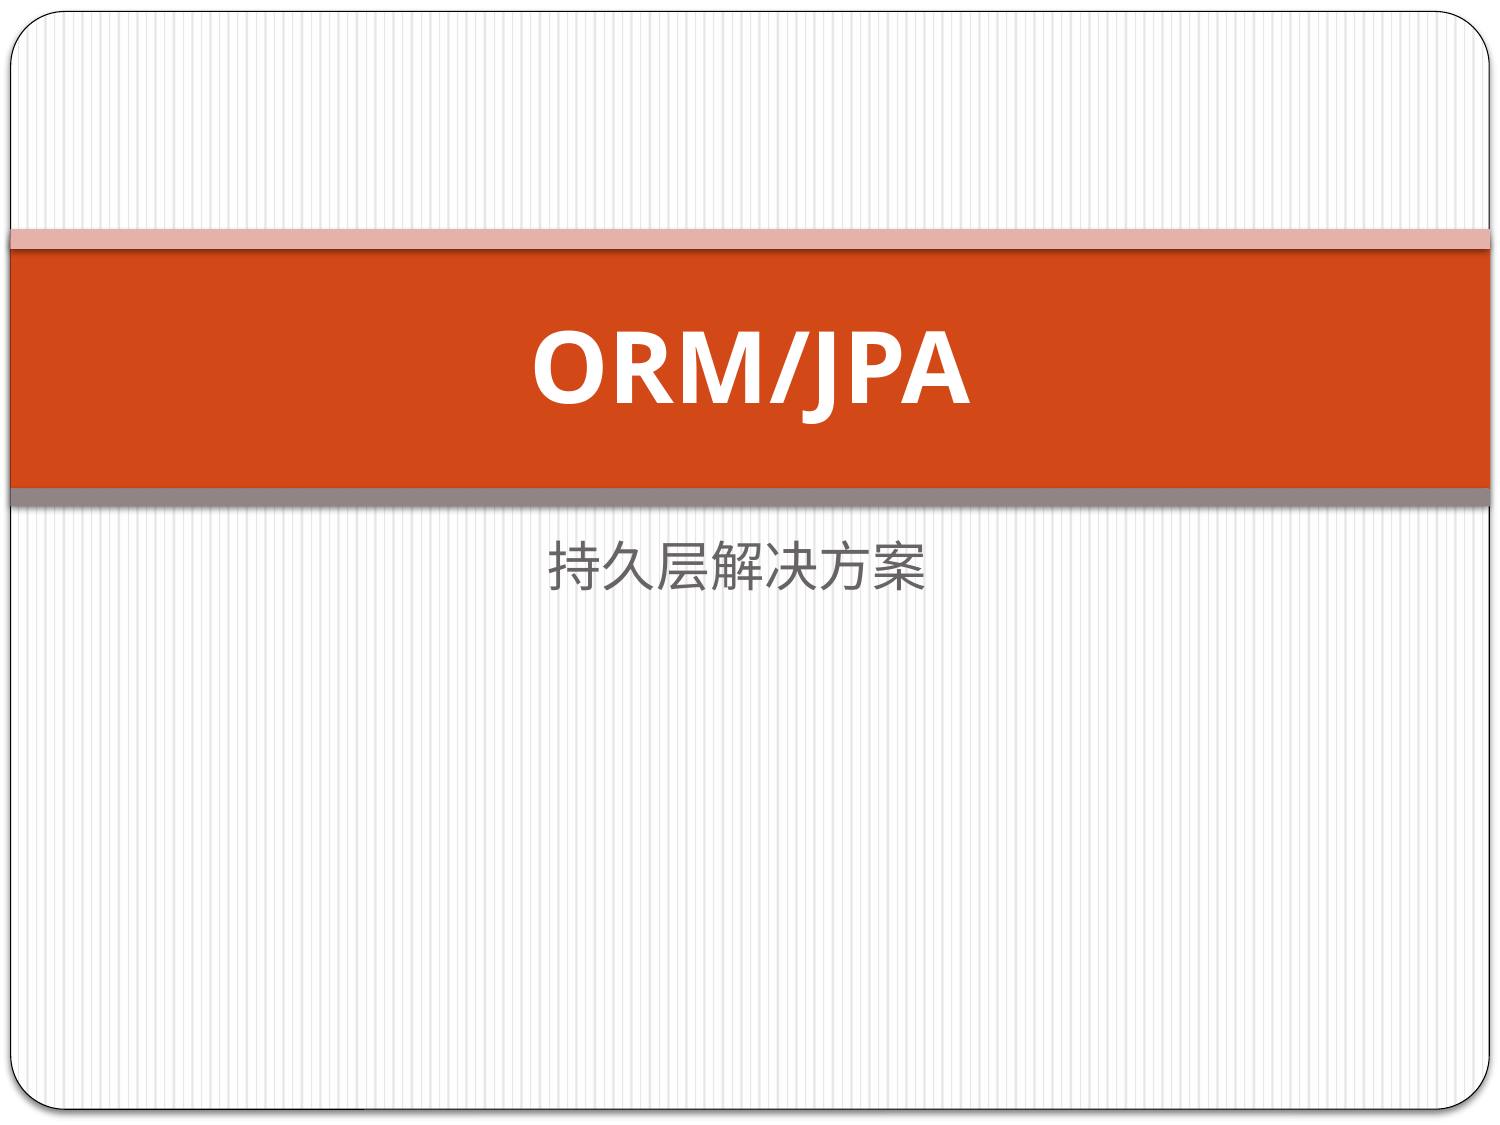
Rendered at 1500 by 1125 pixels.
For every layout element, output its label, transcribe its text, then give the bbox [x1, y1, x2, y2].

title ORM/JPA [75, 247, 1425, 489]
subtitle 持久层解决方案 [212, 525, 1263, 788]
